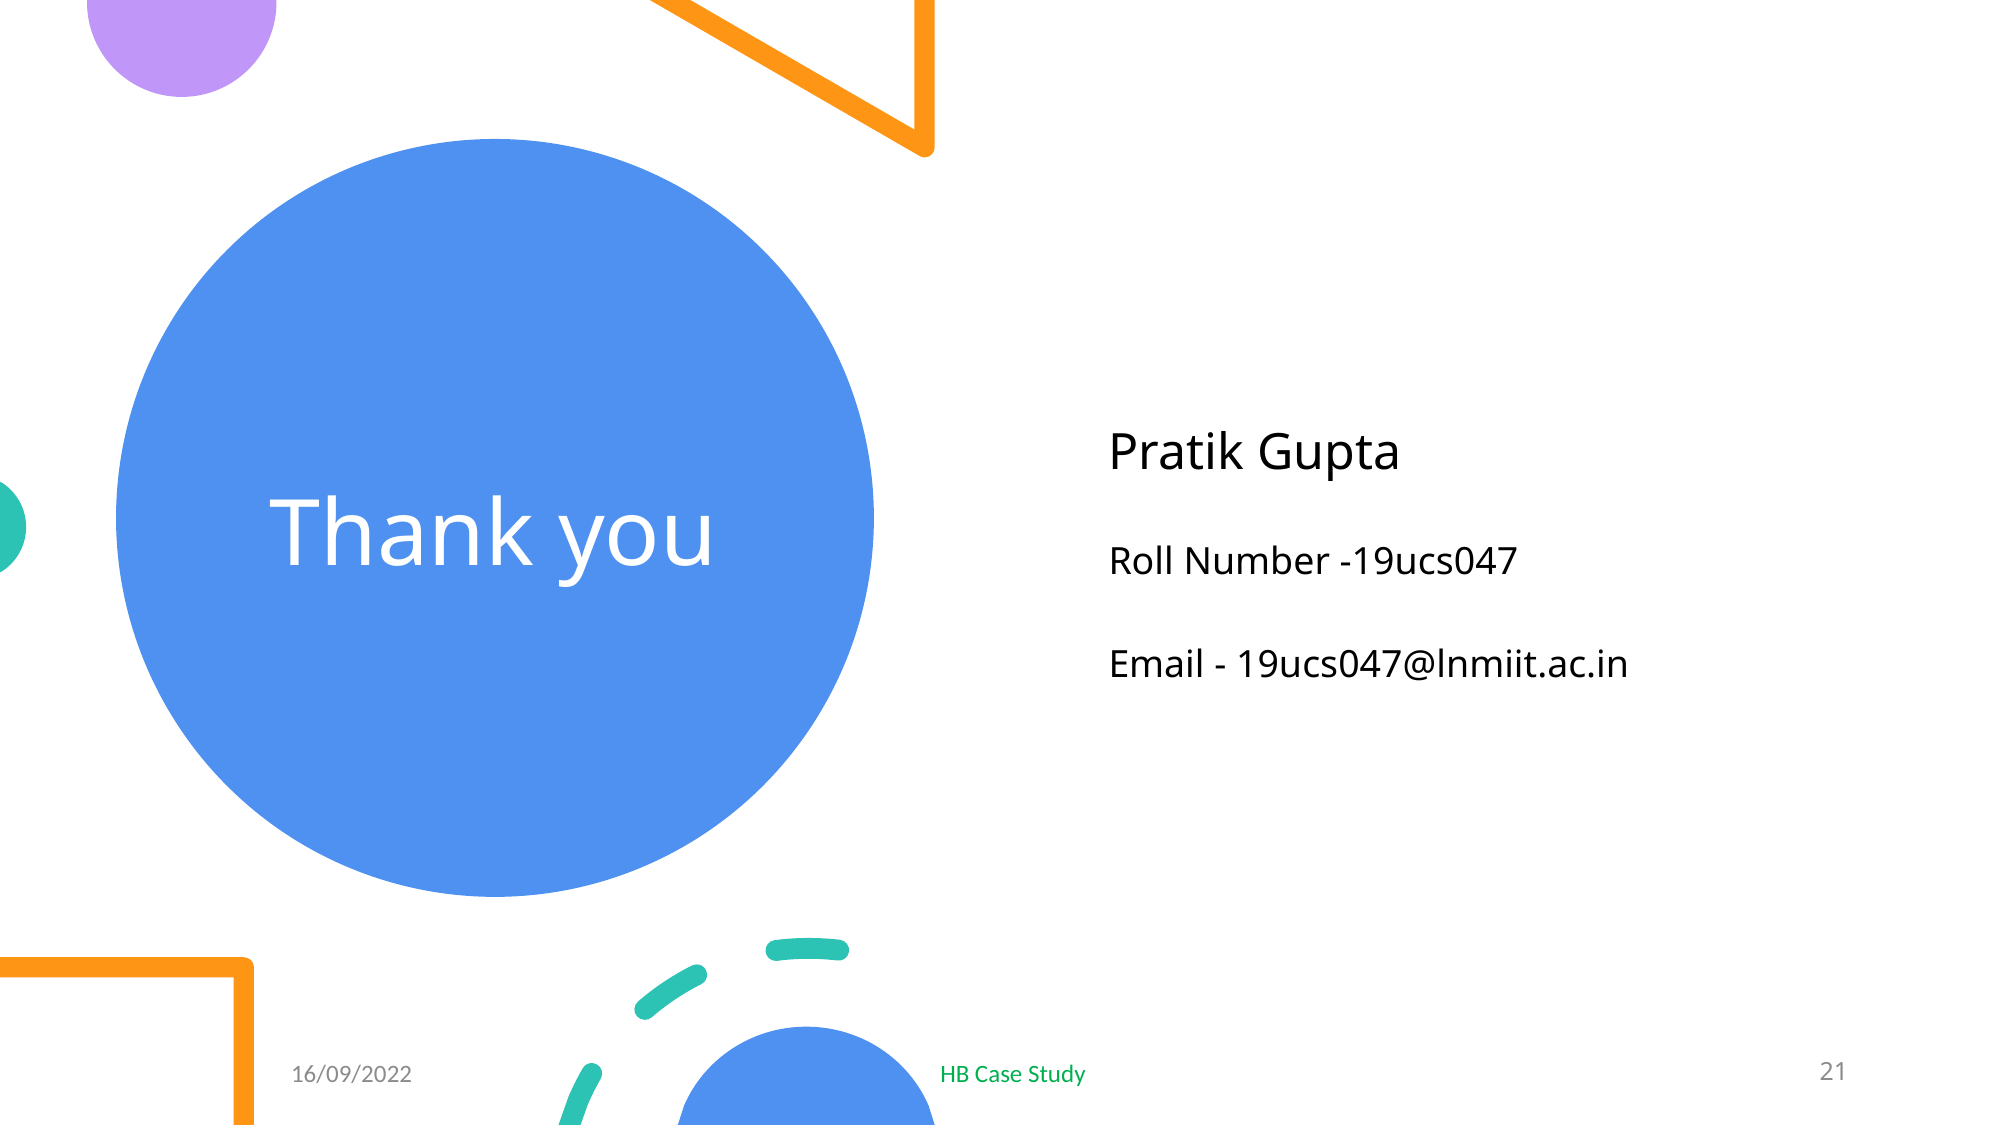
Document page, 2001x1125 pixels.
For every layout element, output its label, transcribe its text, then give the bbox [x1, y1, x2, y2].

title Thank you [228, 202, 759, 870]
list Pratik Gupta Roll Number -19ucs047 Email - 19ucs047@lnmiit.ac.in [1093, 418, 1866, 707]
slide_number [276, 1042, 530, 1103]
footer HB Case Study [925, 1042, 1601, 1103]
slide_number 21 [1723, 1042, 1863, 1103]
